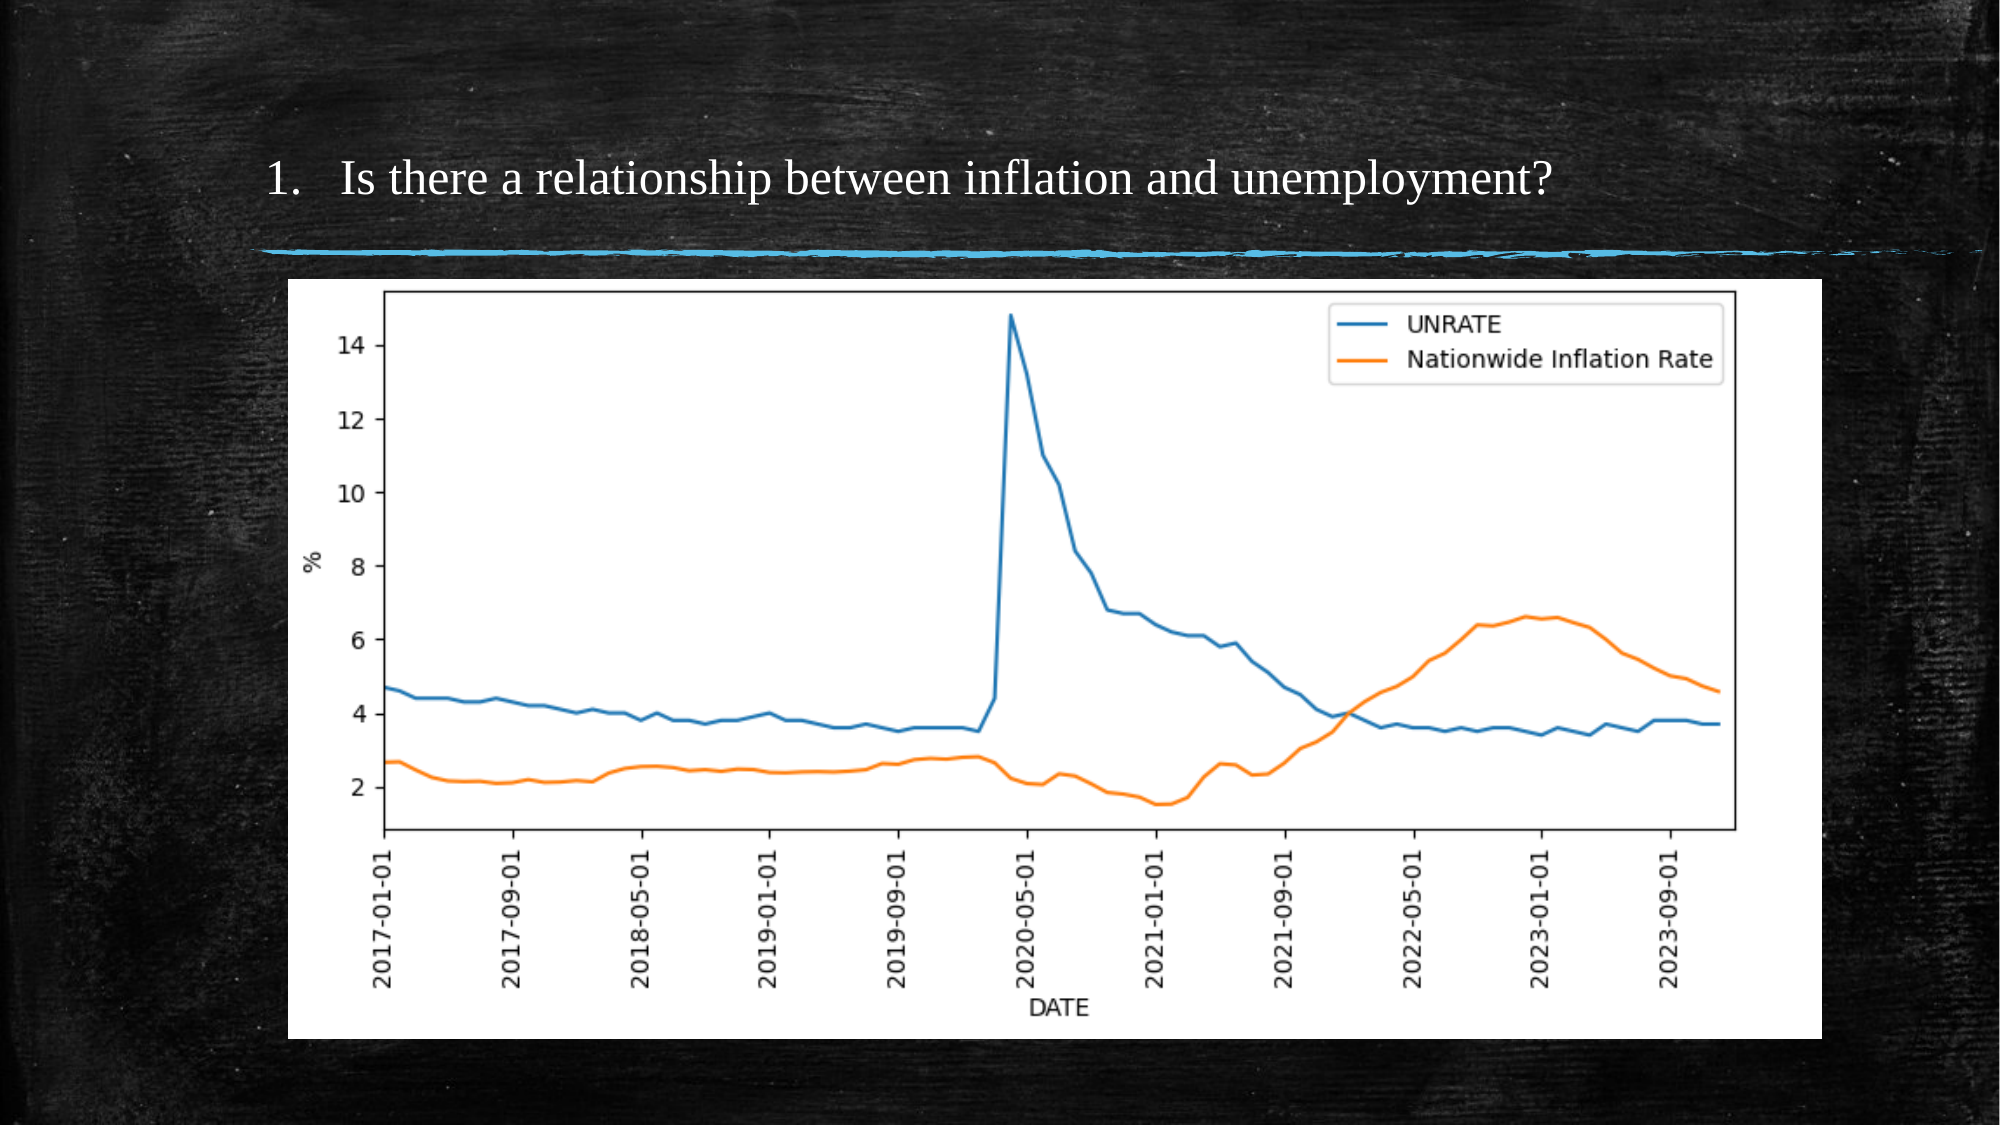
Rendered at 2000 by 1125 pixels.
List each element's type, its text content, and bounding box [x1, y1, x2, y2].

title Is there a relationship between inflation and unemployment? [249, 45, 1750, 213]
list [288, 279, 1822, 1039]
